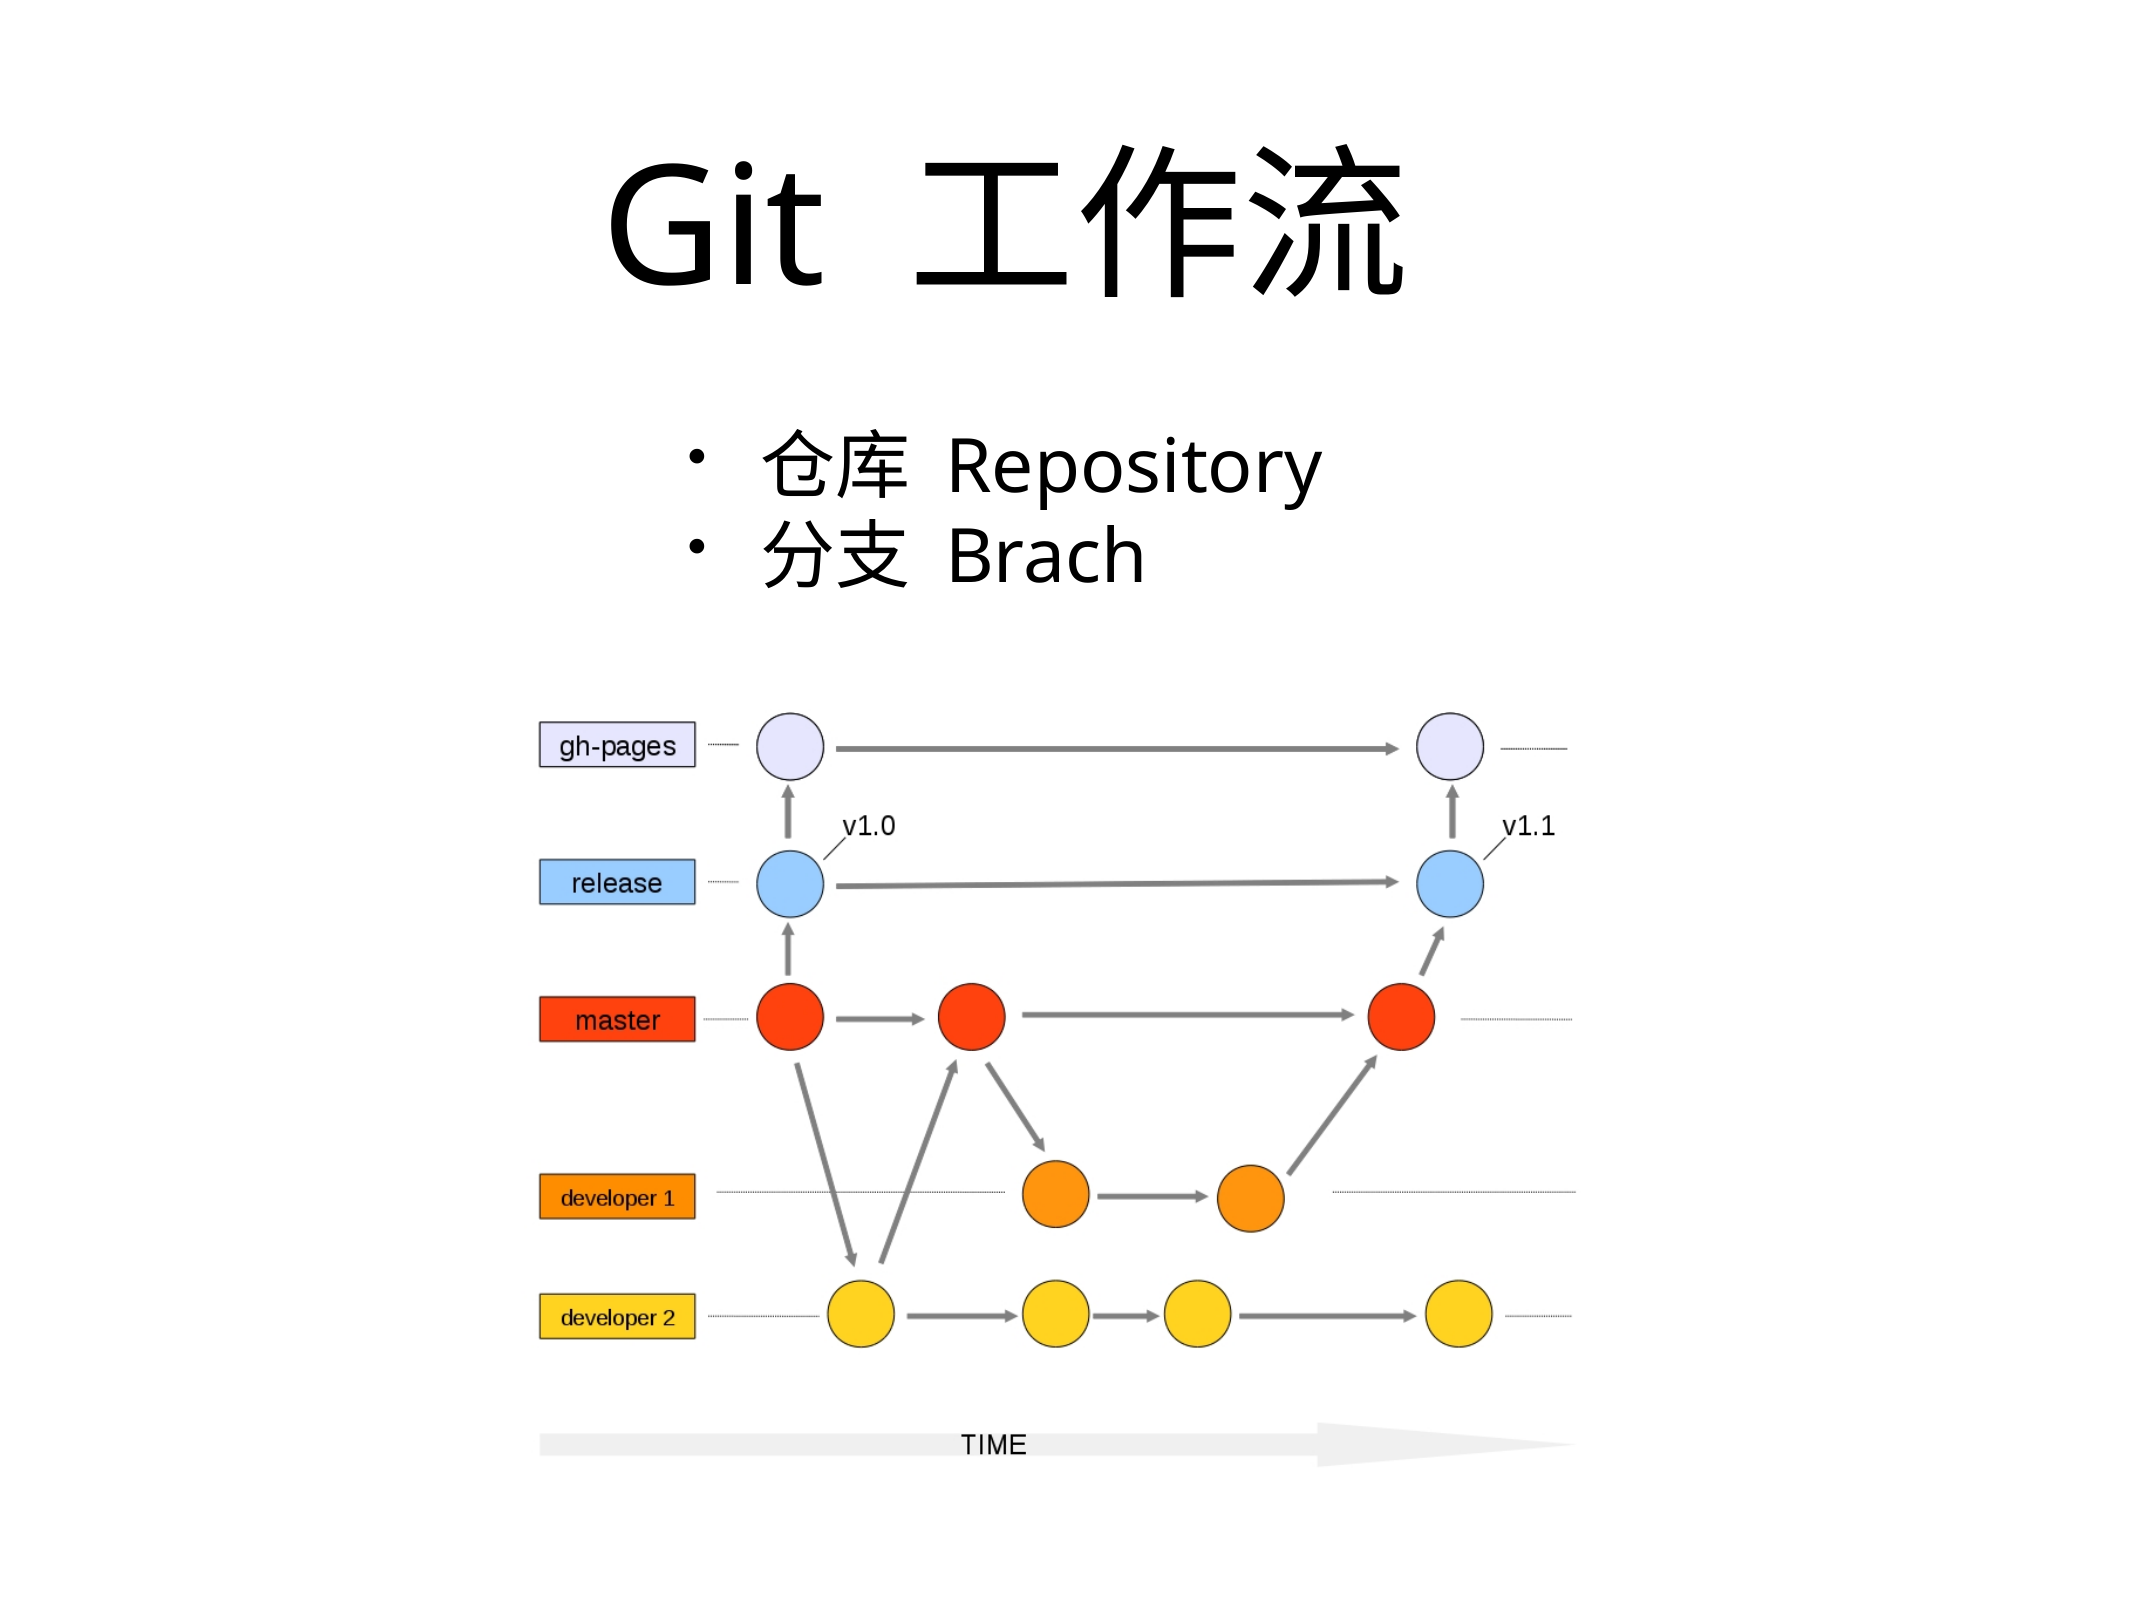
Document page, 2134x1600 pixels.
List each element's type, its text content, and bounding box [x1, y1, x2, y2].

text_box Git 工作流 [592, 109, 1418, 326]
text_box 仓库 Repository 分支 Brach [679, 409, 1332, 606]
picture [446, 616, 1687, 1547]
